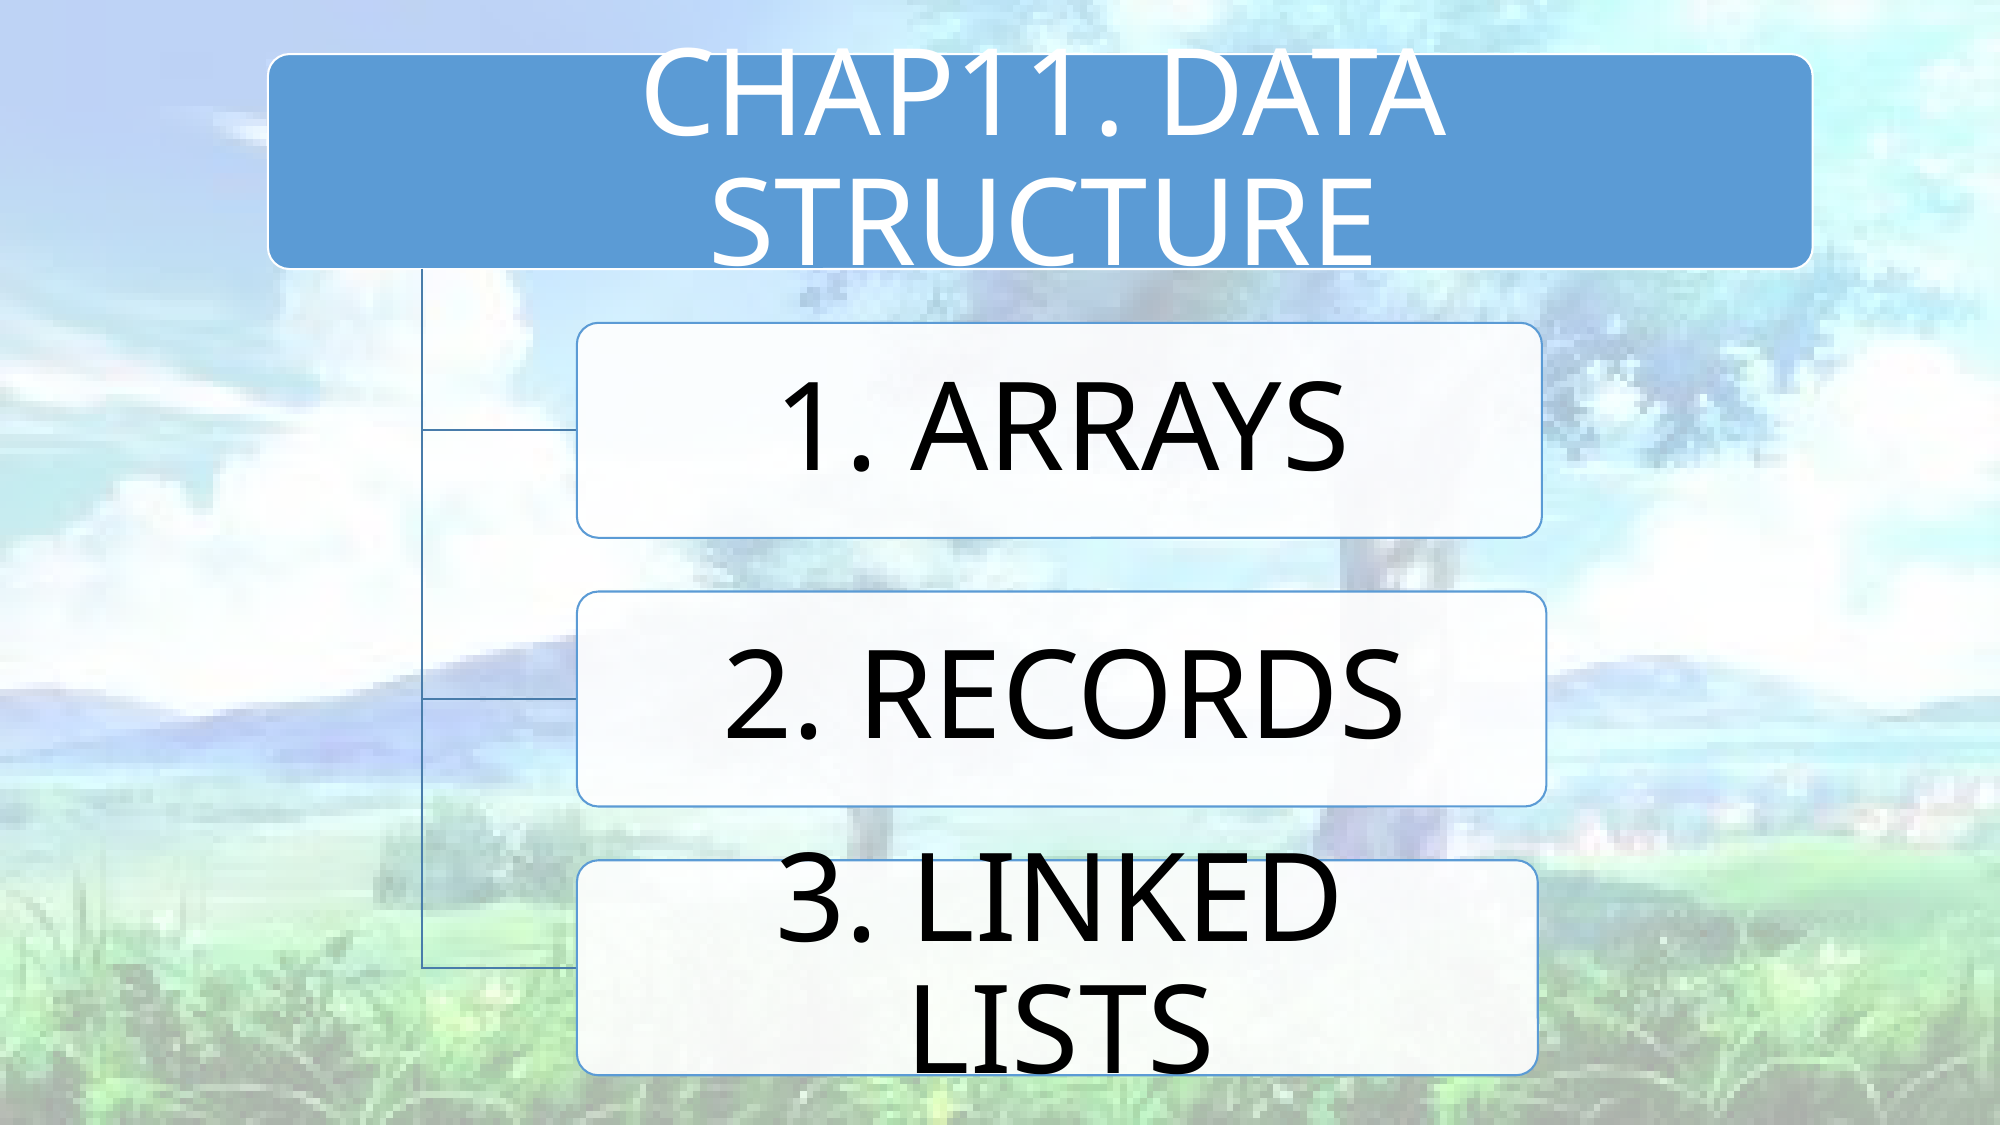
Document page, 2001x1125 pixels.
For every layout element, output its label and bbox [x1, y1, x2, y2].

text_box [111, 53, 1970, 1076]
